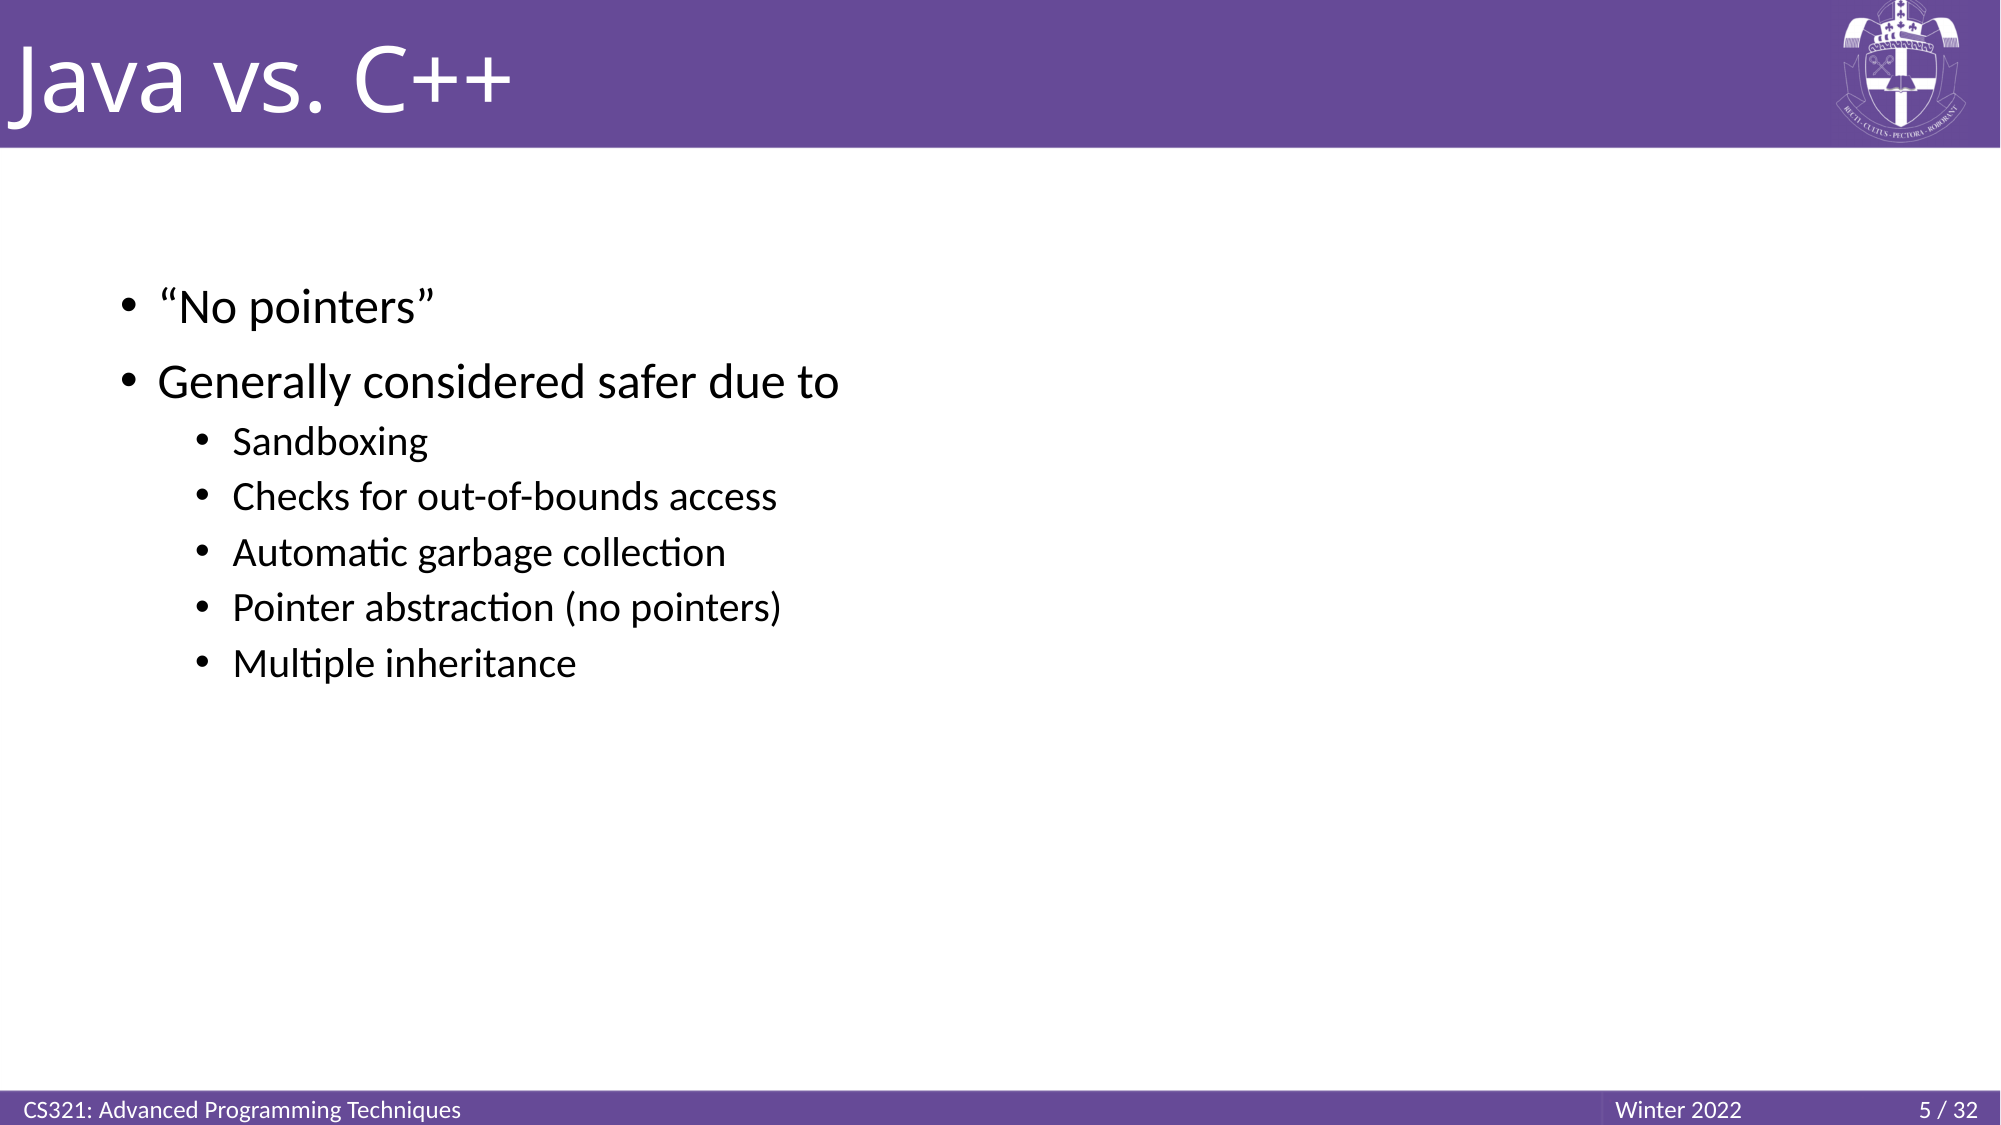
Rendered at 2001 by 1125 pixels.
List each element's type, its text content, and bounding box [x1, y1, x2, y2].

picture [0, 0, 2001, 1125]
slide_number 5 / 32 [1862, 1078, 1994, 1125]
footer CS321: Advanced Programming Techniques [8, 1078, 499, 1125]
list “No pointers” Generally considered safer due to Sandboxing Checks for out-of-bounds access Automatic garbage collection Pointer abstraction (no pointers) Multiple inheritance [105, 191, 1831, 906]
title Java vs. C++ [0, 0, 1725, 192]
slide_number Winter 2022 [1600, 1078, 1862, 1125]
